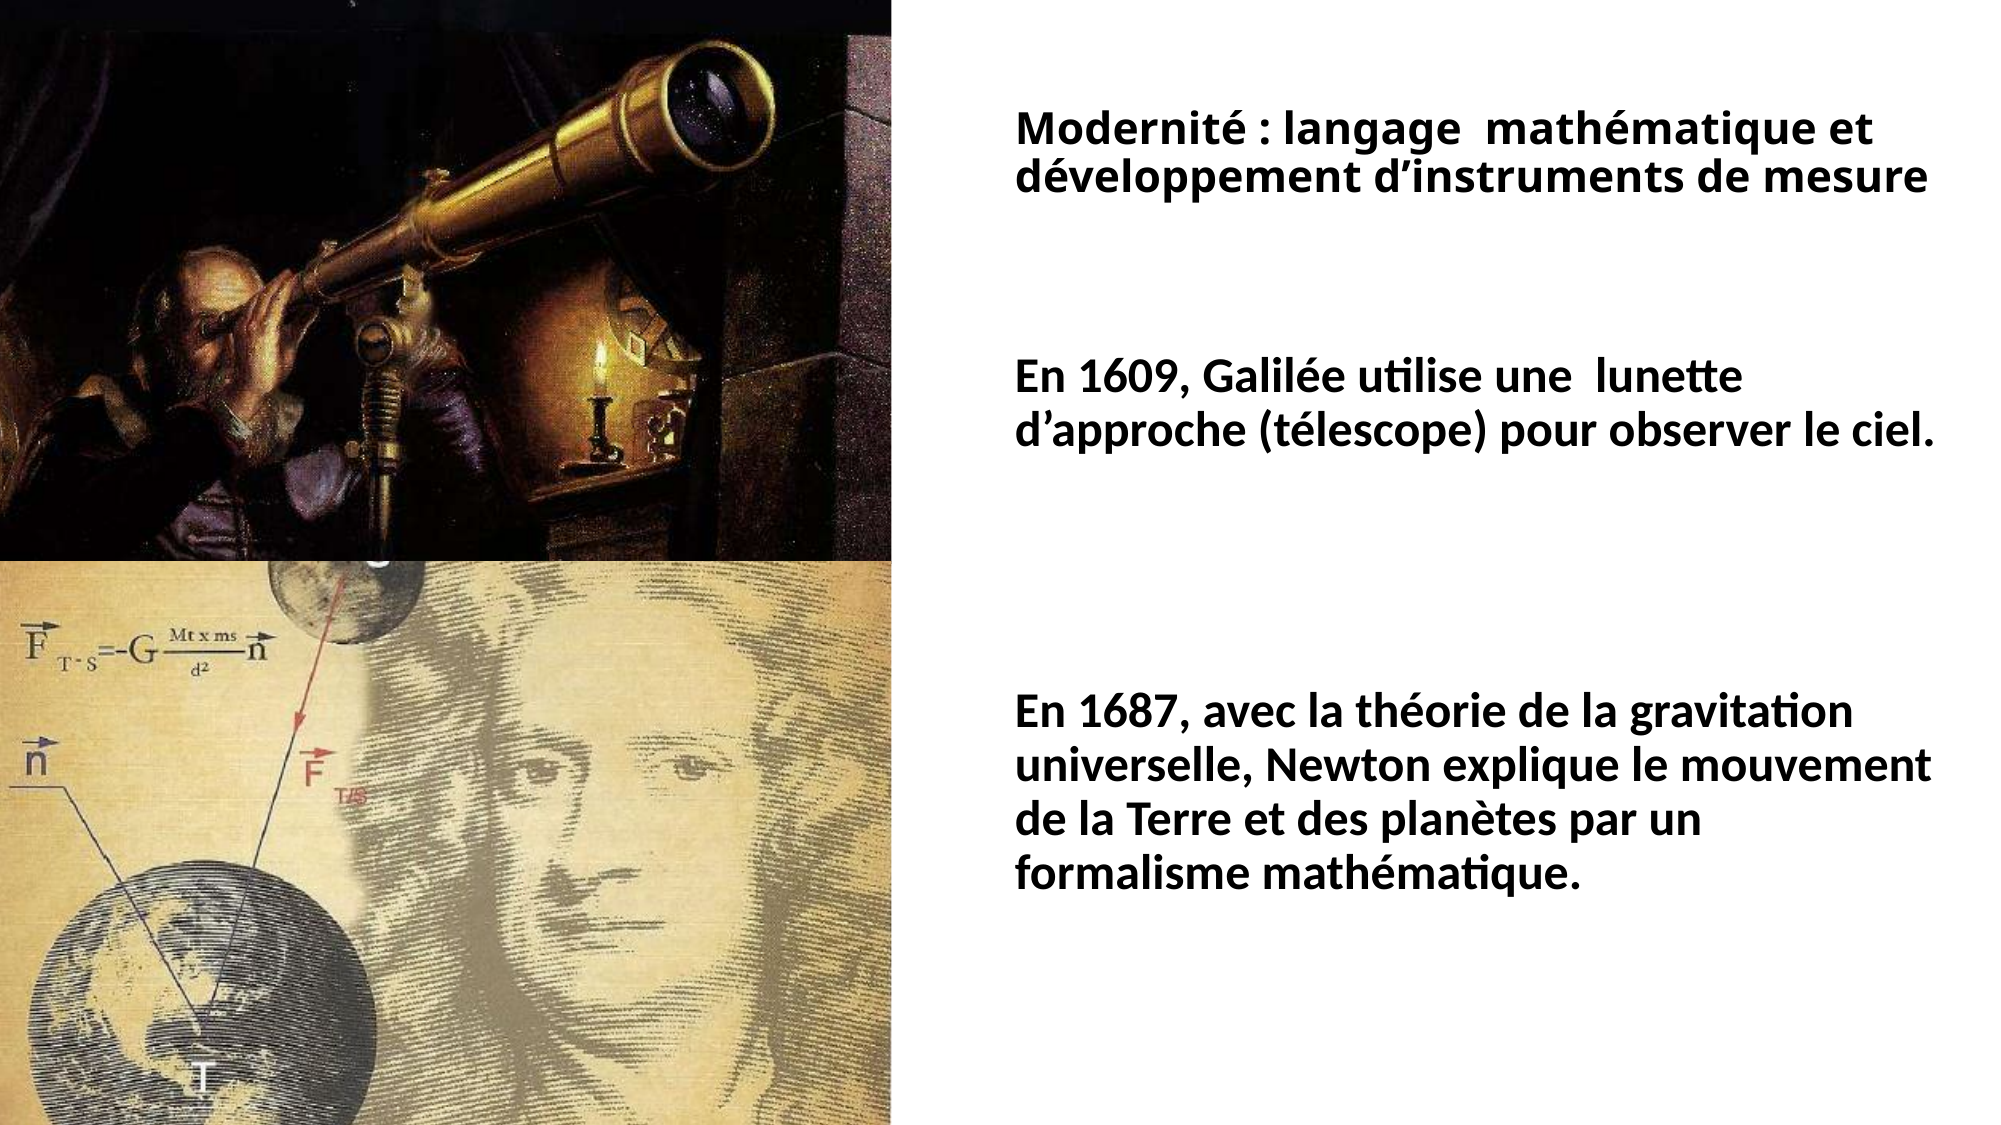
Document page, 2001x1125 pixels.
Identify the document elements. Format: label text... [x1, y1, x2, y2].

picture [0, 0, 892, 1125]
title Modernité : langage mathématique et développement d’instruments de mesure [999, 56, 1964, 210]
list En 1609, Galilée utilise une lunette d’approche (télescope) pour observer le ciel. En 1687, avec la théorie de la gravitation universelle, Newton explique le mouvement de la Terre et des planètes par un formalisme mathématique. [999, 341, 1964, 982]
